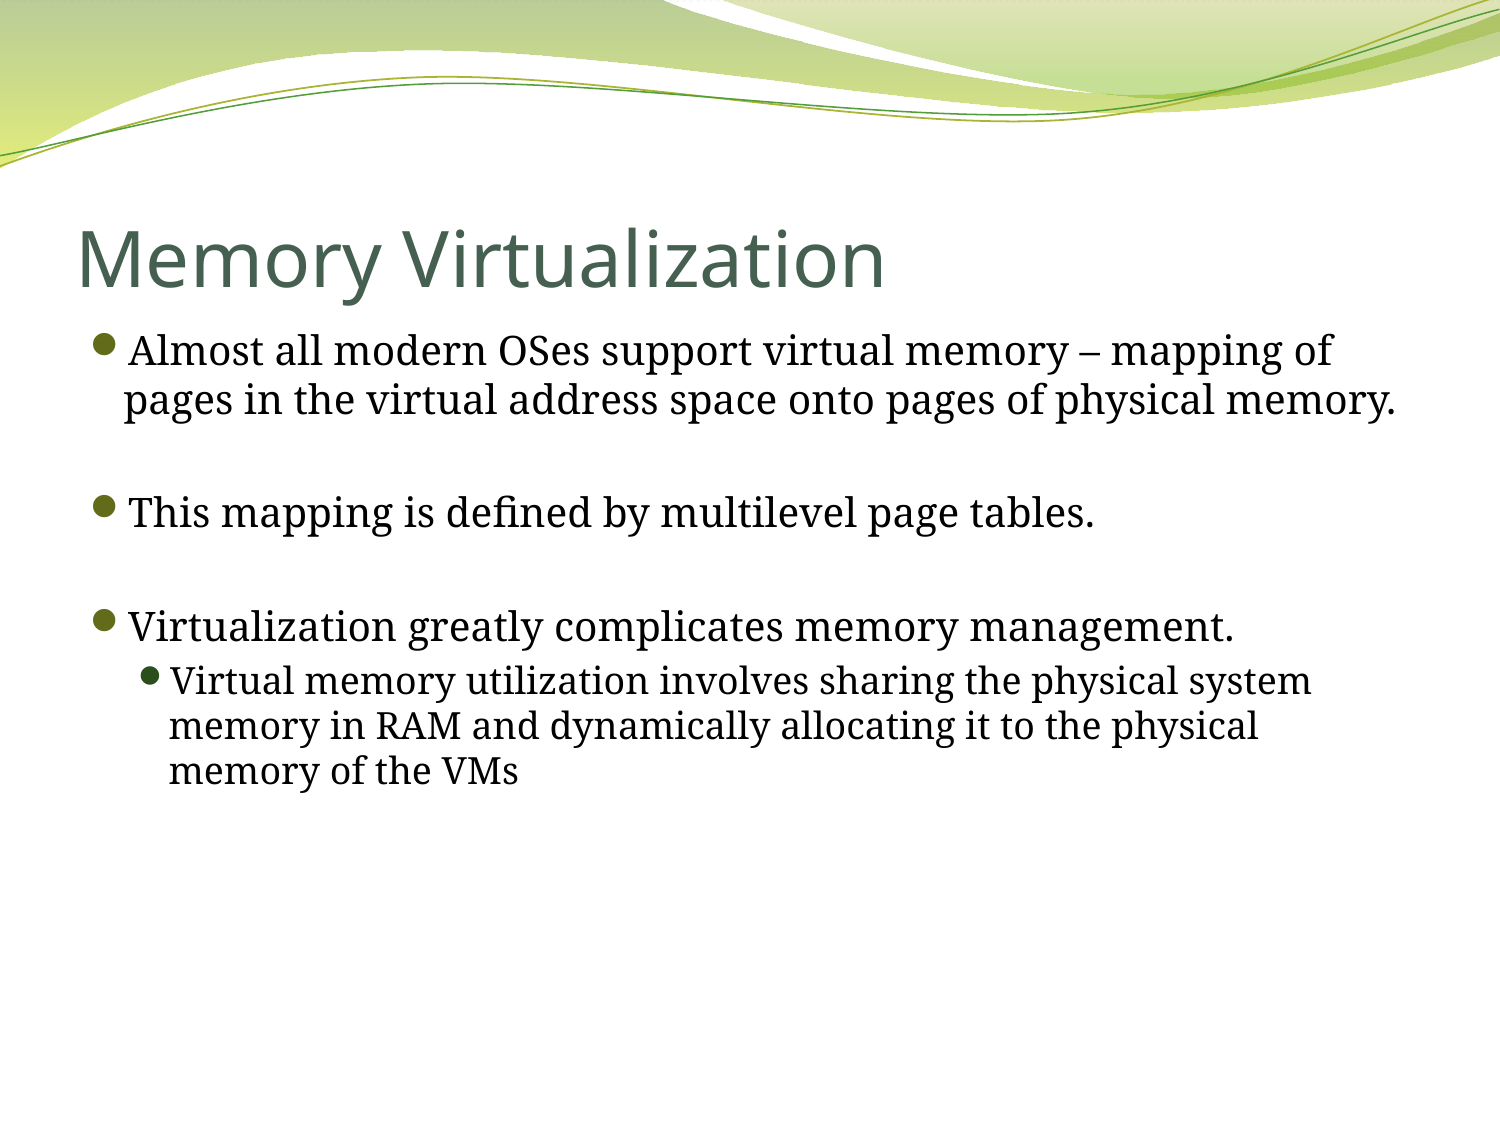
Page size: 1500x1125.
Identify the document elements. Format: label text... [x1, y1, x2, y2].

title Memory Virtualization [75, 115, 1425, 303]
list Almost all modern OSes support virtual memory – mapping of pages in the virtual address space onto pages of physical memory. This mapping is defined by multilevel page tables. Virtualization greatly complicates memory management. Virtual memory utilization involves sharing the physical system memory in RAM and dynamically allocating it to the physical memory of the VMs [75, 317, 1425, 1038]
